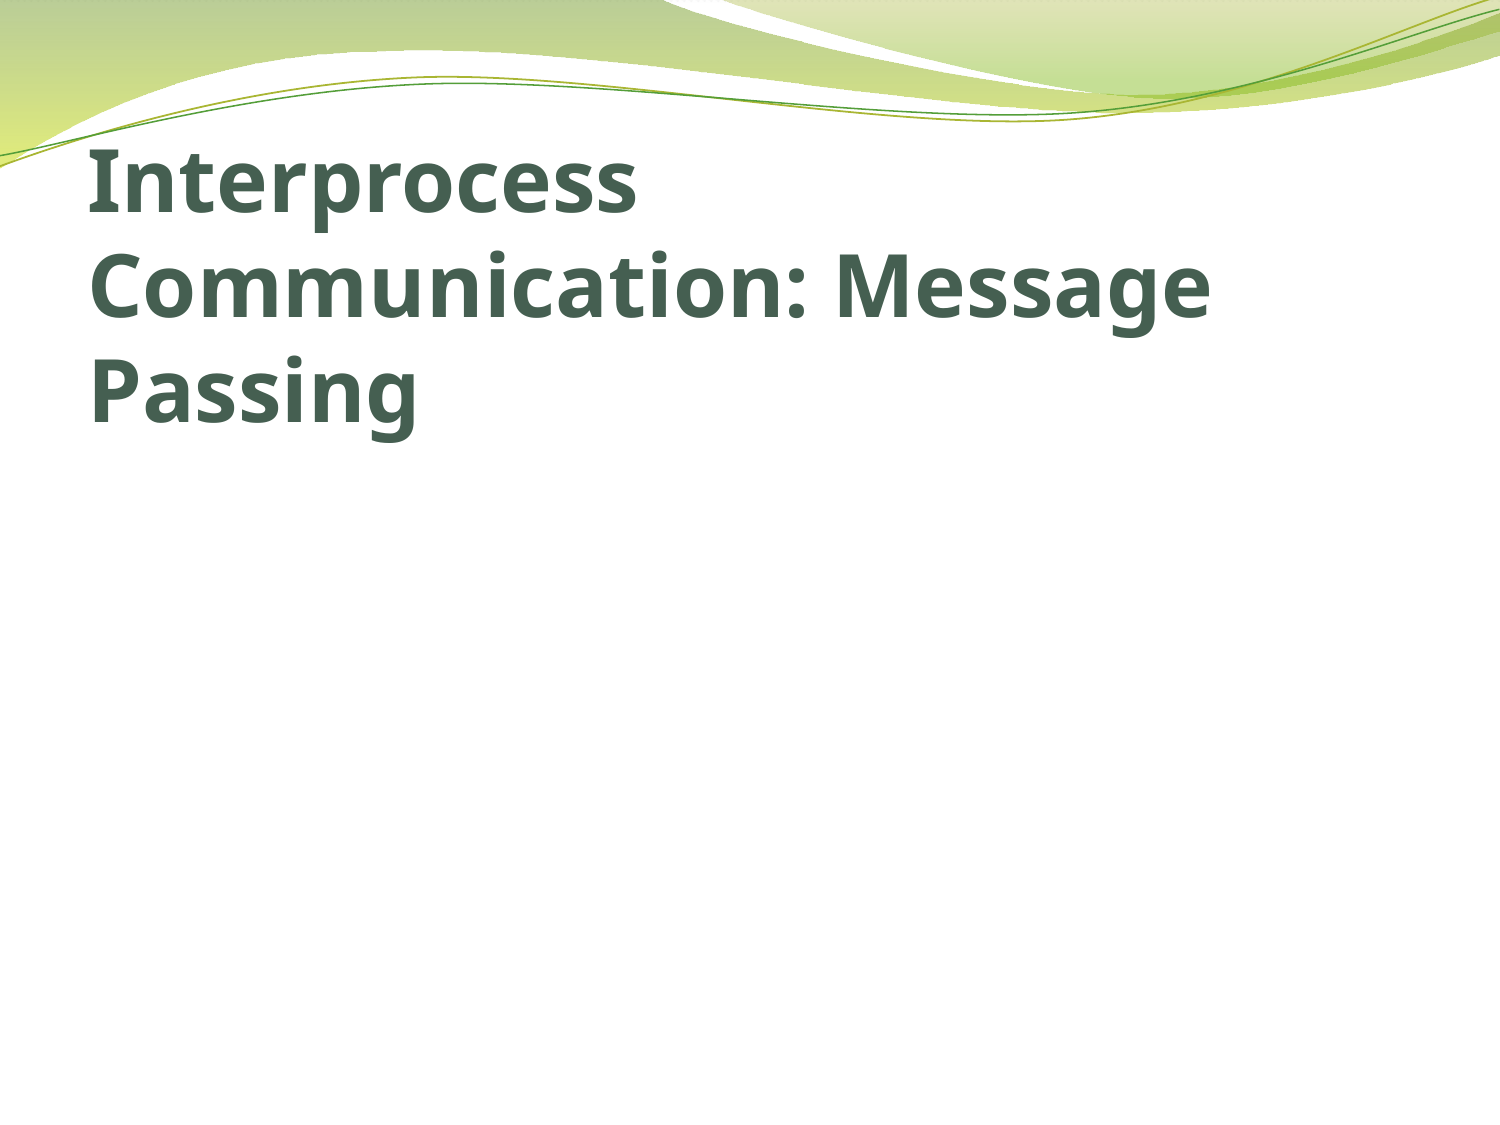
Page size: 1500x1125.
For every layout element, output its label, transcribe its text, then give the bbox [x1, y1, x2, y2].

title Interprocess Communication: Message Passing [86, 216, 1362, 440]
